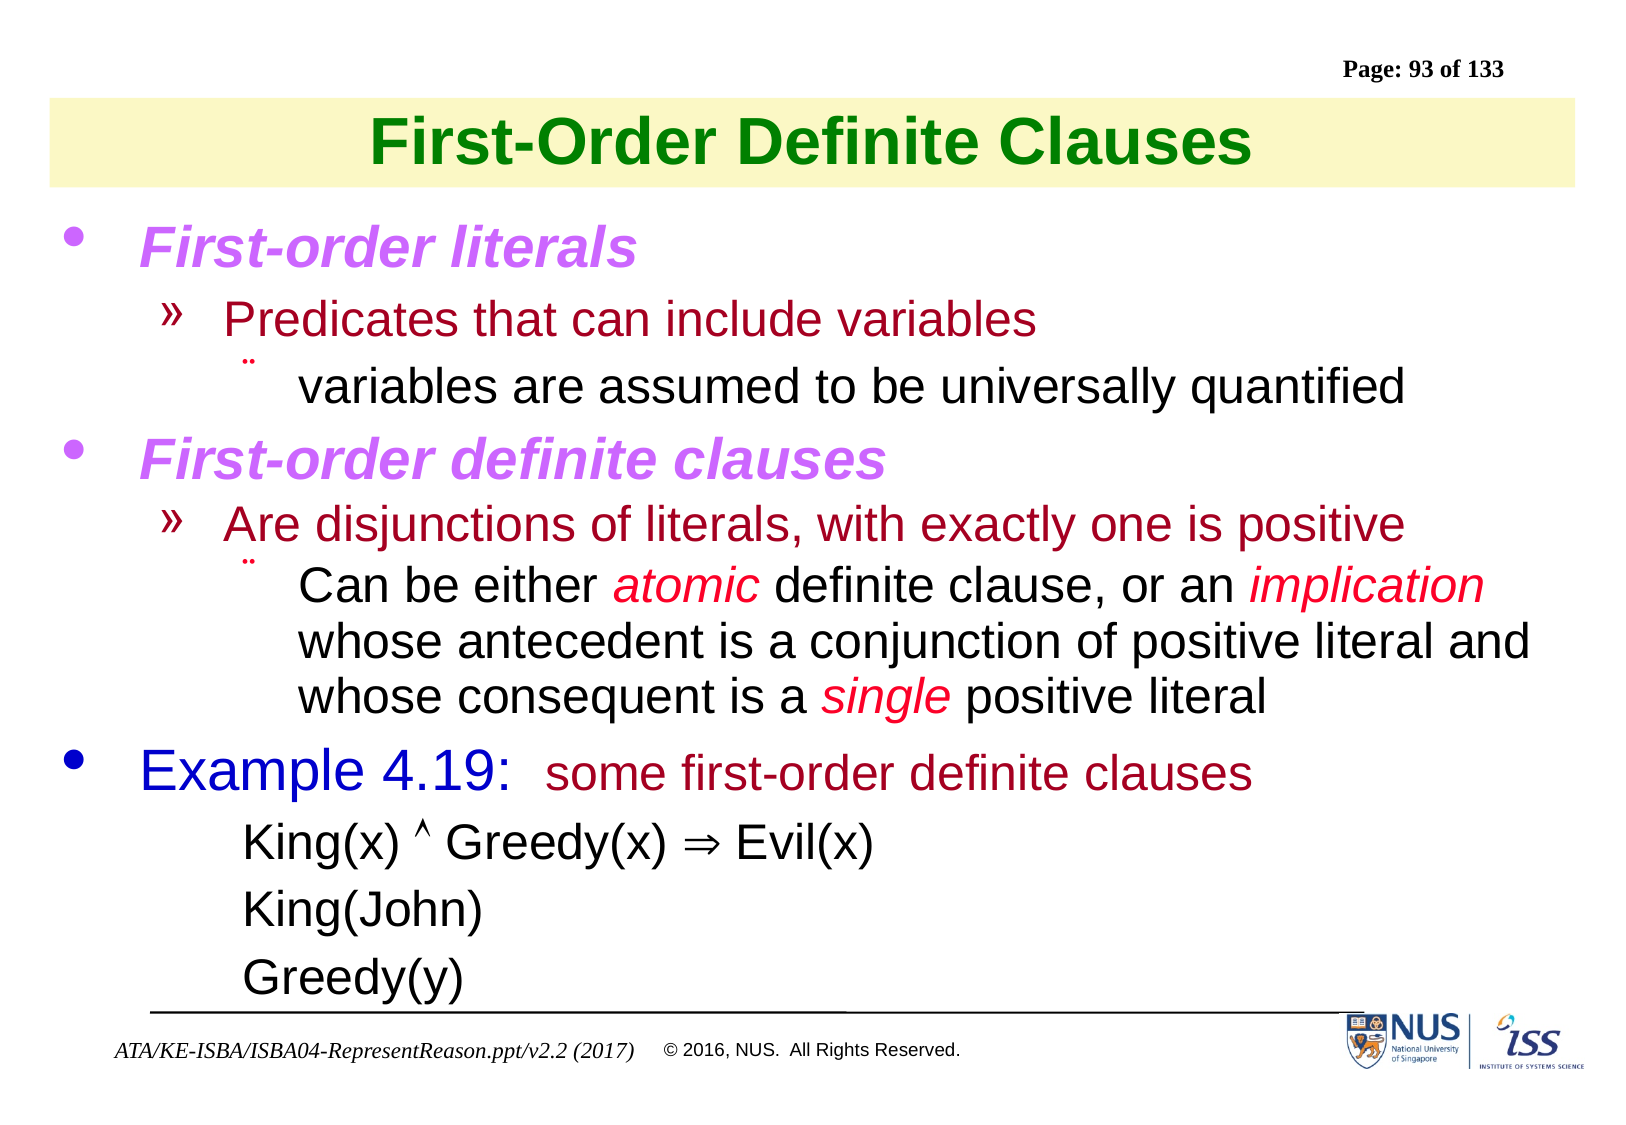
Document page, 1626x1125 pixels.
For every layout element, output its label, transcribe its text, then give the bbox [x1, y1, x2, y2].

list First-order literals Predicates that can include variables variables are assumed to be universally quantified First-order definite clauses Are disjunctions of literals, with exactly one is positive Can be either atomic definite clause, or an implication whose antecedent is a conjunction of positive literal and whose consequent is a single positive literal Example 4.19: some first-order definite clauses King(x)  Greedy(x)  Evil(x) King(John) Greedy(y) [49, 199, 1576, 1024]
picture [1339, 1013, 1585, 1069]
title First-Order Definite Clauses [49, 97, 1576, 188]
